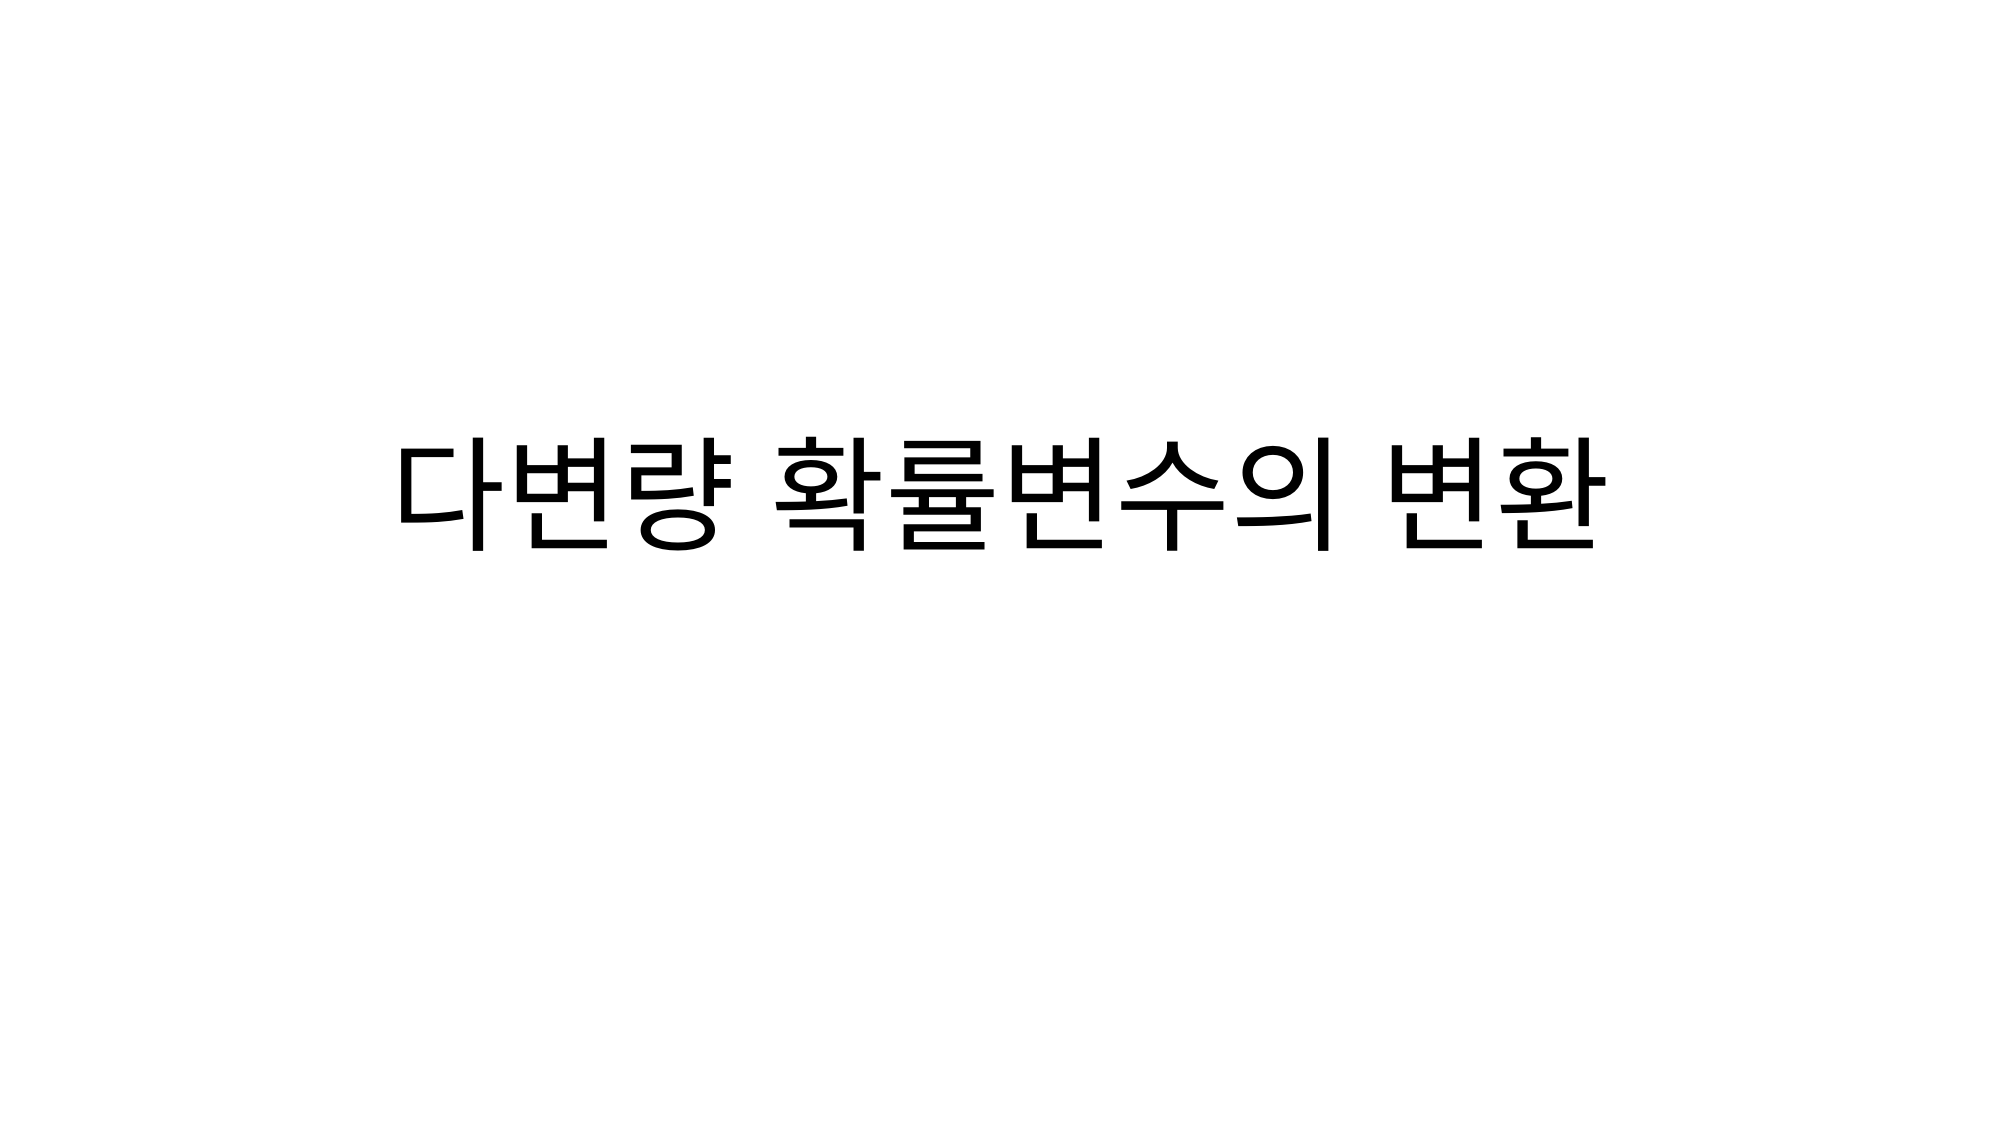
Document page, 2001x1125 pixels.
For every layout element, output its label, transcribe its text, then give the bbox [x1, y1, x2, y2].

title 다변량 확률변수의 변환 [249, 184, 1750, 576]
